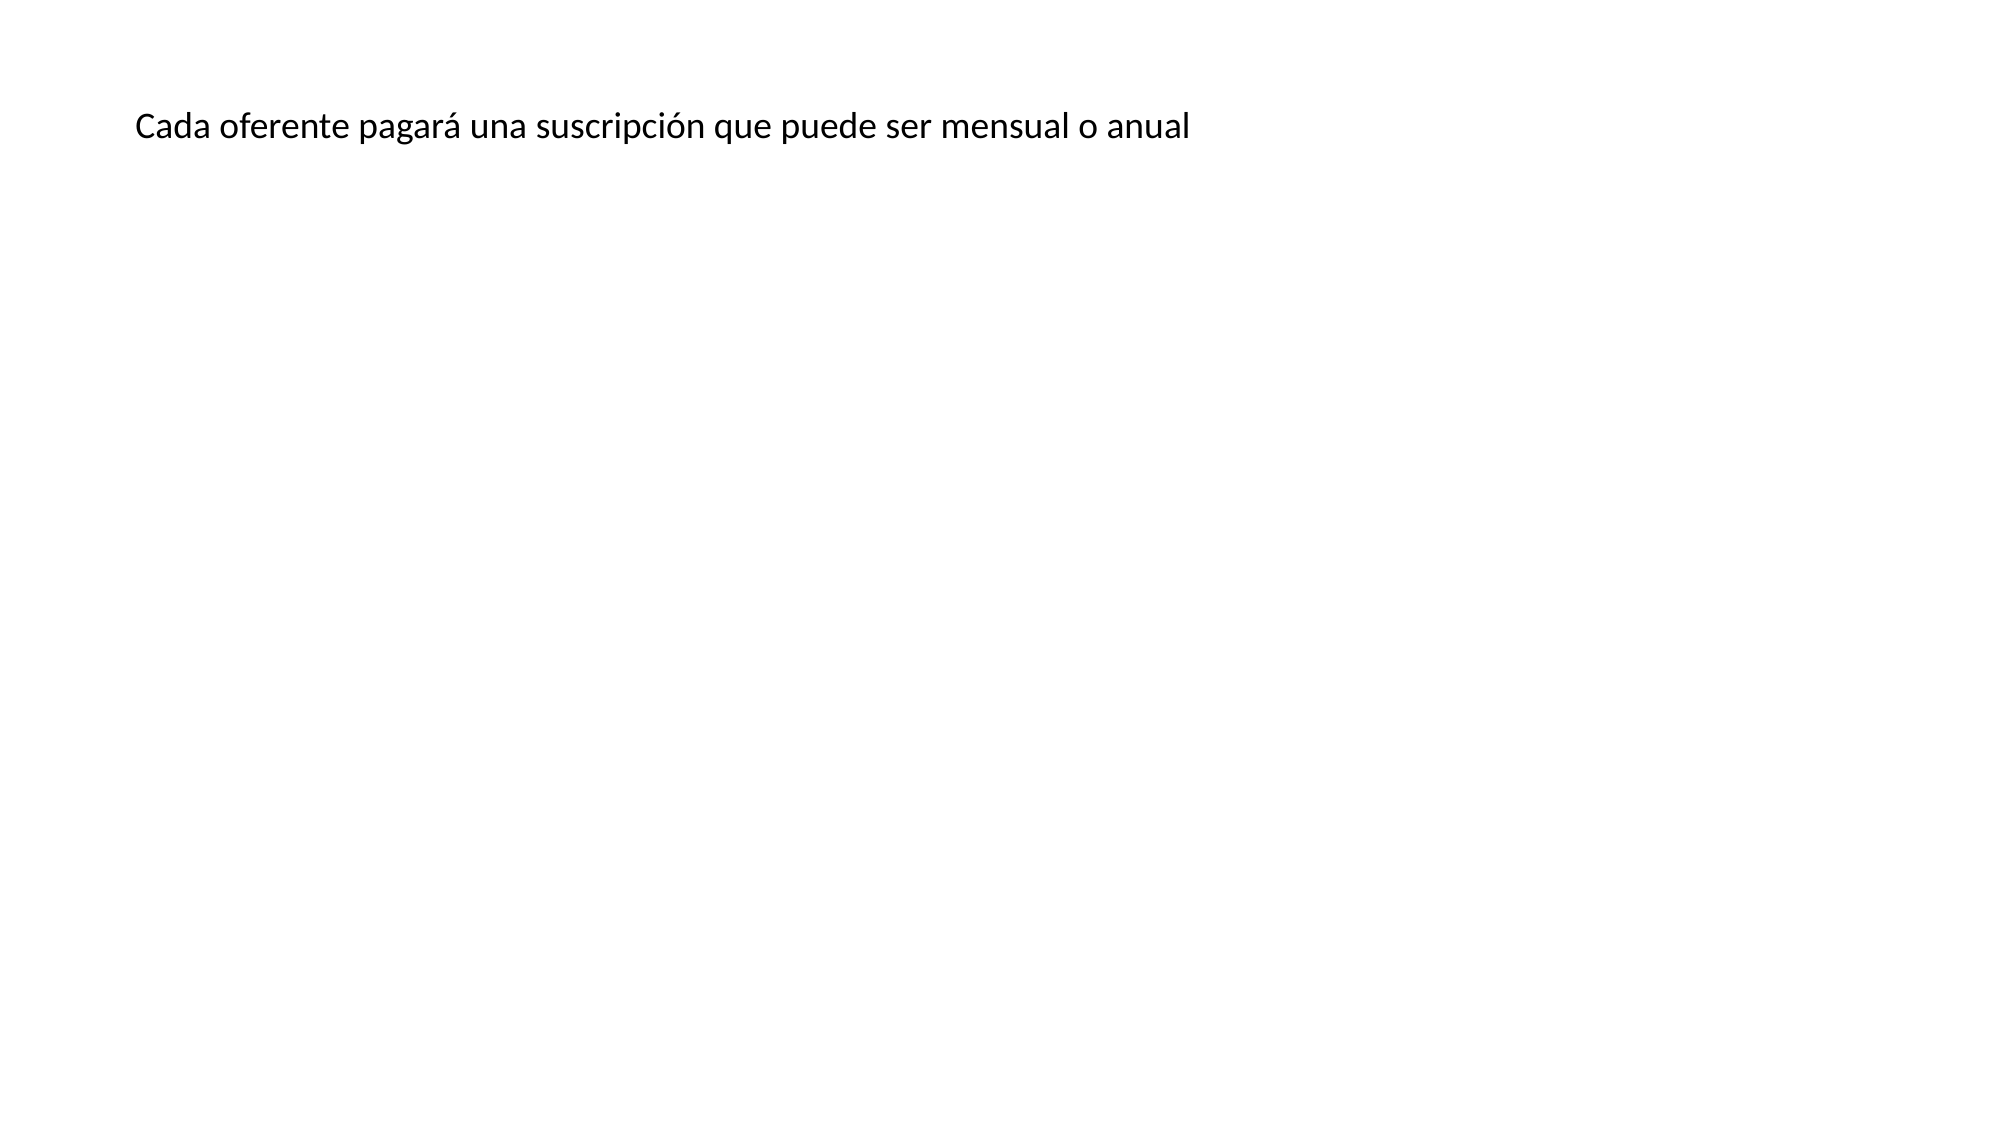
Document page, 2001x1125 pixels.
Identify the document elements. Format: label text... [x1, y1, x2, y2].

text_box Cada oferente pagará una suscripción que puede ser mensual o anual [120, 94, 1906, 154]
